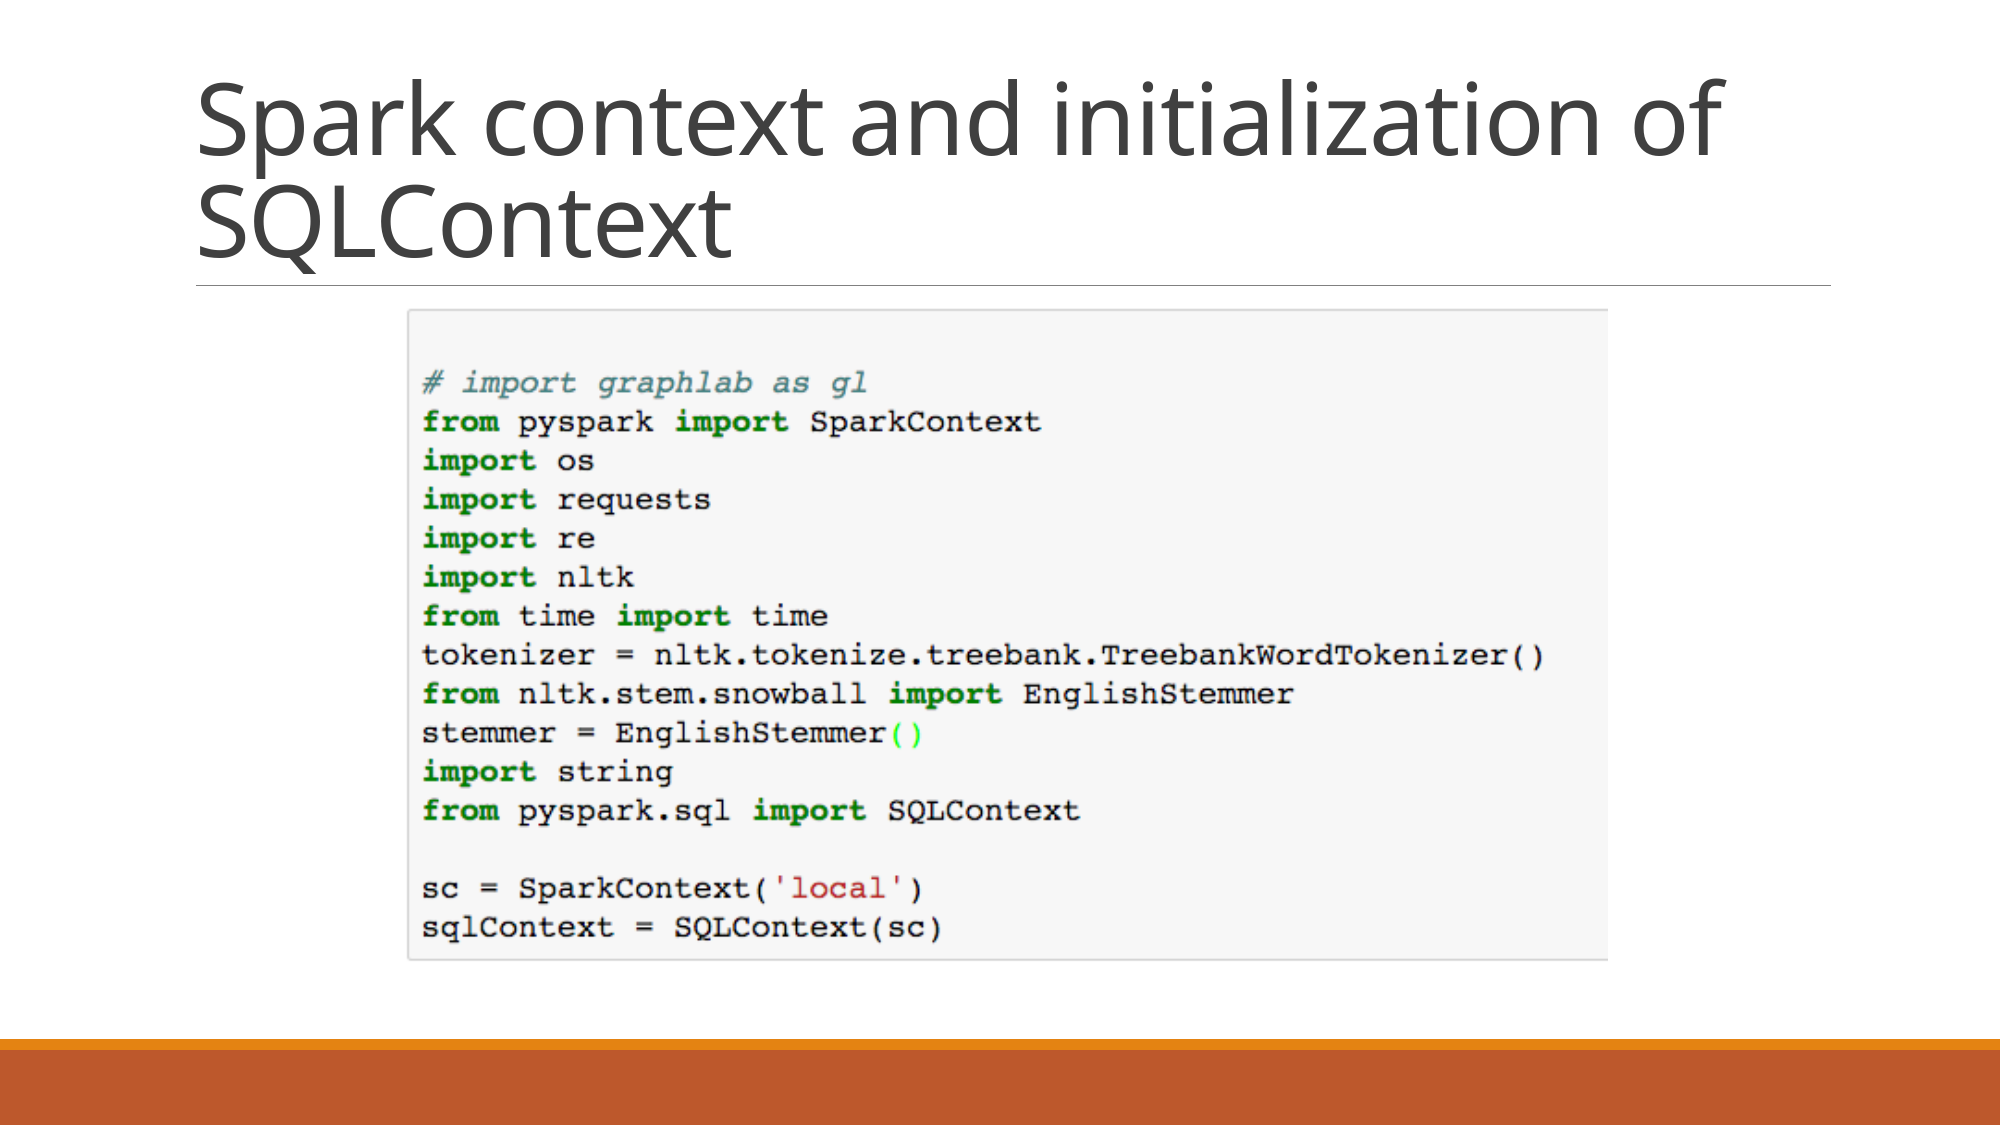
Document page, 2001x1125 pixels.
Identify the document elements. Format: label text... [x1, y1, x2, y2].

title Spark context and initialization of SQLContext [180, 47, 1830, 285]
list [401, 302, 1608, 964]
